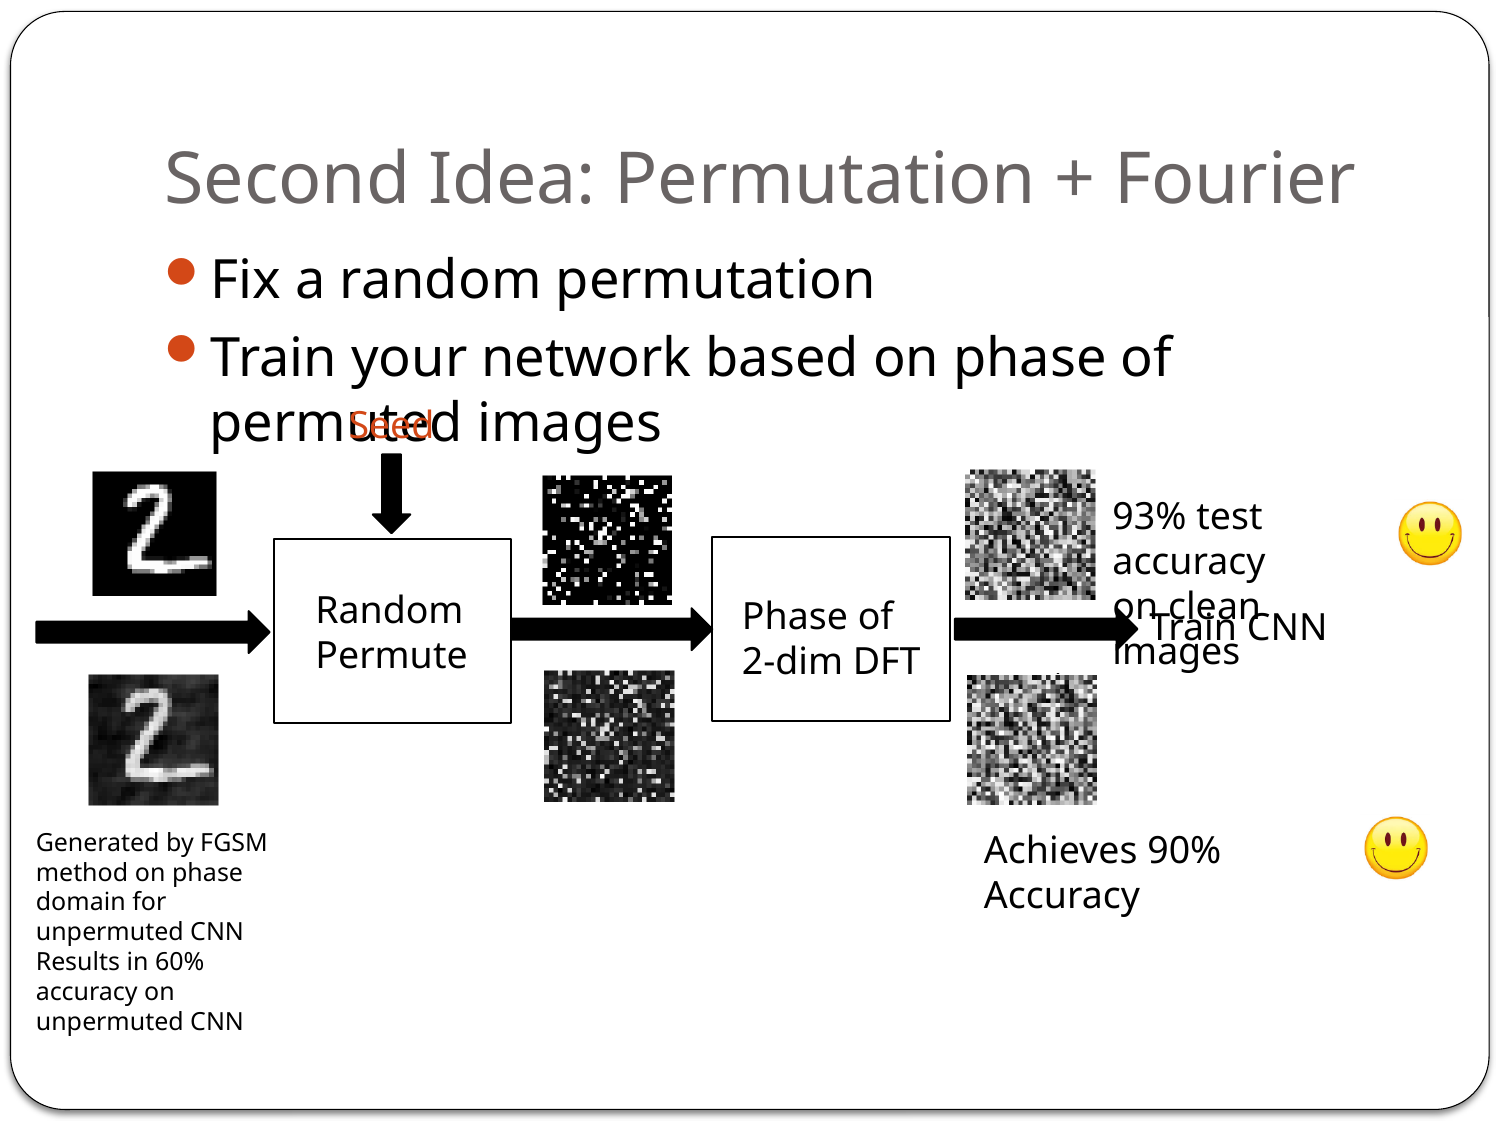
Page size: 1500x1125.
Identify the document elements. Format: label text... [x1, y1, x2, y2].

list Fix a random permutation Train your network based on phase of permuted images [150, 237, 1425, 988]
text_box 93% test accuracy on clean images [1097, 484, 1395, 679]
picture [86, 466, 220, 601]
text_box [953, 607, 1139, 651]
text_box [510, 607, 711, 652]
text_box Seed [333, 393, 450, 454]
text_box Generated by FGSM method on phase domain for unpermuted CNN Results in 60% accuracy on unpermuted CNN [21, 818, 325, 1043]
picture [1359, 813, 1430, 882]
text_box Achieves 90% Accuracy [969, 818, 1350, 924]
picture [1394, 499, 1465, 567]
text_box [35, 610, 271, 654]
text_box [711, 536, 951, 722]
picture [541, 669, 676, 804]
picture [537, 471, 676, 610]
text_box [371, 454, 412, 534]
picture [86, 673, 220, 808]
text_box [273, 538, 512, 724]
picture [965, 673, 1098, 807]
picture [962, 467, 1098, 602]
text_box Random Permute [300, 579, 483, 684]
title Second Idea: Permutation + Fourier [150, 45, 1425, 233]
text_box Phase of 2-dim DFT [727, 584, 936, 690]
